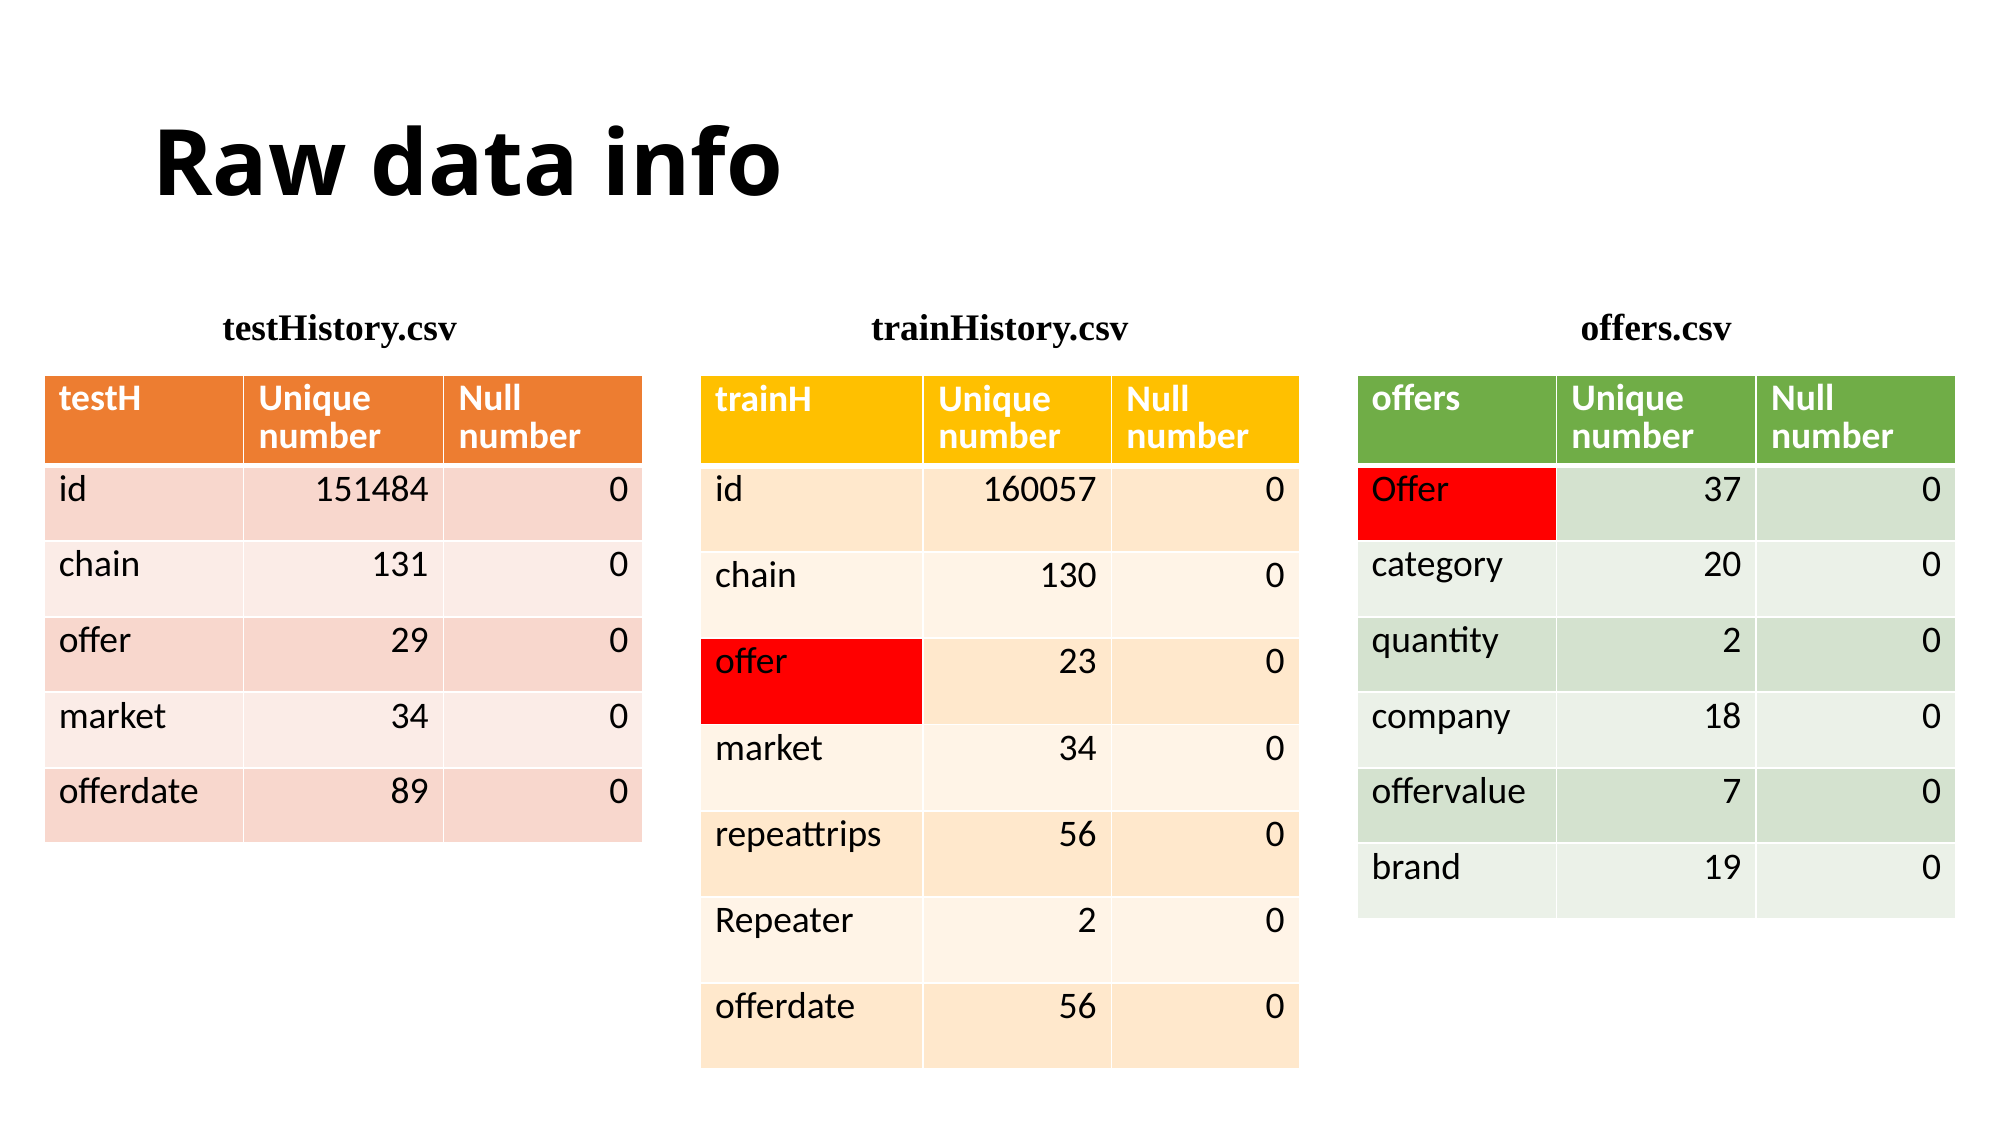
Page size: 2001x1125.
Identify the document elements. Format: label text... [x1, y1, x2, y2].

table_cell 0 [1757, 542, 1955, 616]
table_cell 7 [1557, 769, 1755, 842]
table_cell 0 [1757, 693, 1955, 767]
table_cell market [45, 693, 243, 767]
table_cell 0 [1112, 469, 1299, 551]
table_cell 131 [244, 542, 443, 616]
table_cell 19 [1557, 844, 1755, 918]
table_cell 130 [924, 553, 1111, 637]
table_cell 0 [1112, 984, 1299, 1068]
table_cell 151484 [244, 468, 443, 540]
table_cell Repeater [701, 898, 922, 982]
table_cell 23 [924, 639, 1111, 724]
table_cell offervalue [1358, 769, 1556, 842]
table_cell id [45, 468, 243, 540]
title Raw data info [137, 56, 1863, 274]
table_cell 18 [1557, 693, 1755, 767]
table_cell 0 [1112, 725, 1299, 810]
table_header testH [45, 376, 243, 463]
text_box testHistory.csv [207, 295, 480, 356]
table_cell 0 [444, 468, 642, 540]
table_cell id [701, 469, 922, 551]
table_cell repeattrips [701, 812, 922, 896]
table_cell offer [701, 639, 922, 724]
table_cell 34 [244, 693, 443, 767]
table_cell market [701, 725, 922, 810]
table_cell 0 [444, 693, 642, 767]
table_cell 0 [1757, 844, 1955, 918]
table_cell 56 [924, 812, 1111, 896]
table_cell 0 [1112, 898, 1299, 982]
table_header Unique number [924, 376, 1111, 463]
table_cell category [1358, 542, 1556, 616]
table_cell 29 [244, 618, 443, 691]
table_cell 2 [1557, 618, 1755, 691]
table_cell offer [45, 618, 243, 691]
table_header offers [1358, 376, 1556, 463]
table_cell 0 [1757, 468, 1955, 540]
table_header Null number [1112, 376, 1299, 463]
table_cell 37 [1557, 468, 1755, 540]
table_cell 2 [924, 898, 1111, 982]
table_cell 56 [924, 984, 1111, 1068]
text_box offers.csv [1565, 295, 1747, 356]
table_header Unique number [1557, 376, 1755, 463]
table_cell chain [701, 553, 922, 637]
table_cell 0 [444, 769, 642, 842]
table_cell 0 [1757, 769, 1955, 842]
table_header Null number [1757, 376, 1955, 463]
table_cell 34 [924, 725, 1111, 810]
table_cell 20 [1557, 542, 1755, 616]
table_cell 0 [1112, 553, 1299, 637]
table_cell quantity [1358, 618, 1556, 691]
table_cell 0 [444, 542, 642, 616]
table_cell offerdate [45, 769, 243, 842]
table_cell 89 [244, 769, 443, 842]
table_cell offerdate [701, 984, 922, 1068]
table_cell 160057 [924, 469, 1111, 551]
table_cell 0 [1112, 639, 1299, 724]
table_cell Offer [1358, 468, 1556, 540]
table_cell 0 [444, 618, 642, 691]
table_header trainH [701, 376, 922, 463]
table_cell brand [1358, 844, 1556, 918]
table_header Null number [444, 376, 642, 463]
table_cell 0 [1112, 812, 1299, 896]
table_cell chain [45, 542, 243, 616]
table_cell company [1358, 693, 1556, 767]
table_header Unique number [244, 376, 443, 463]
table_cell 0 [1757, 618, 1955, 691]
text_box trainHistory.csv [856, 295, 1144, 356]
